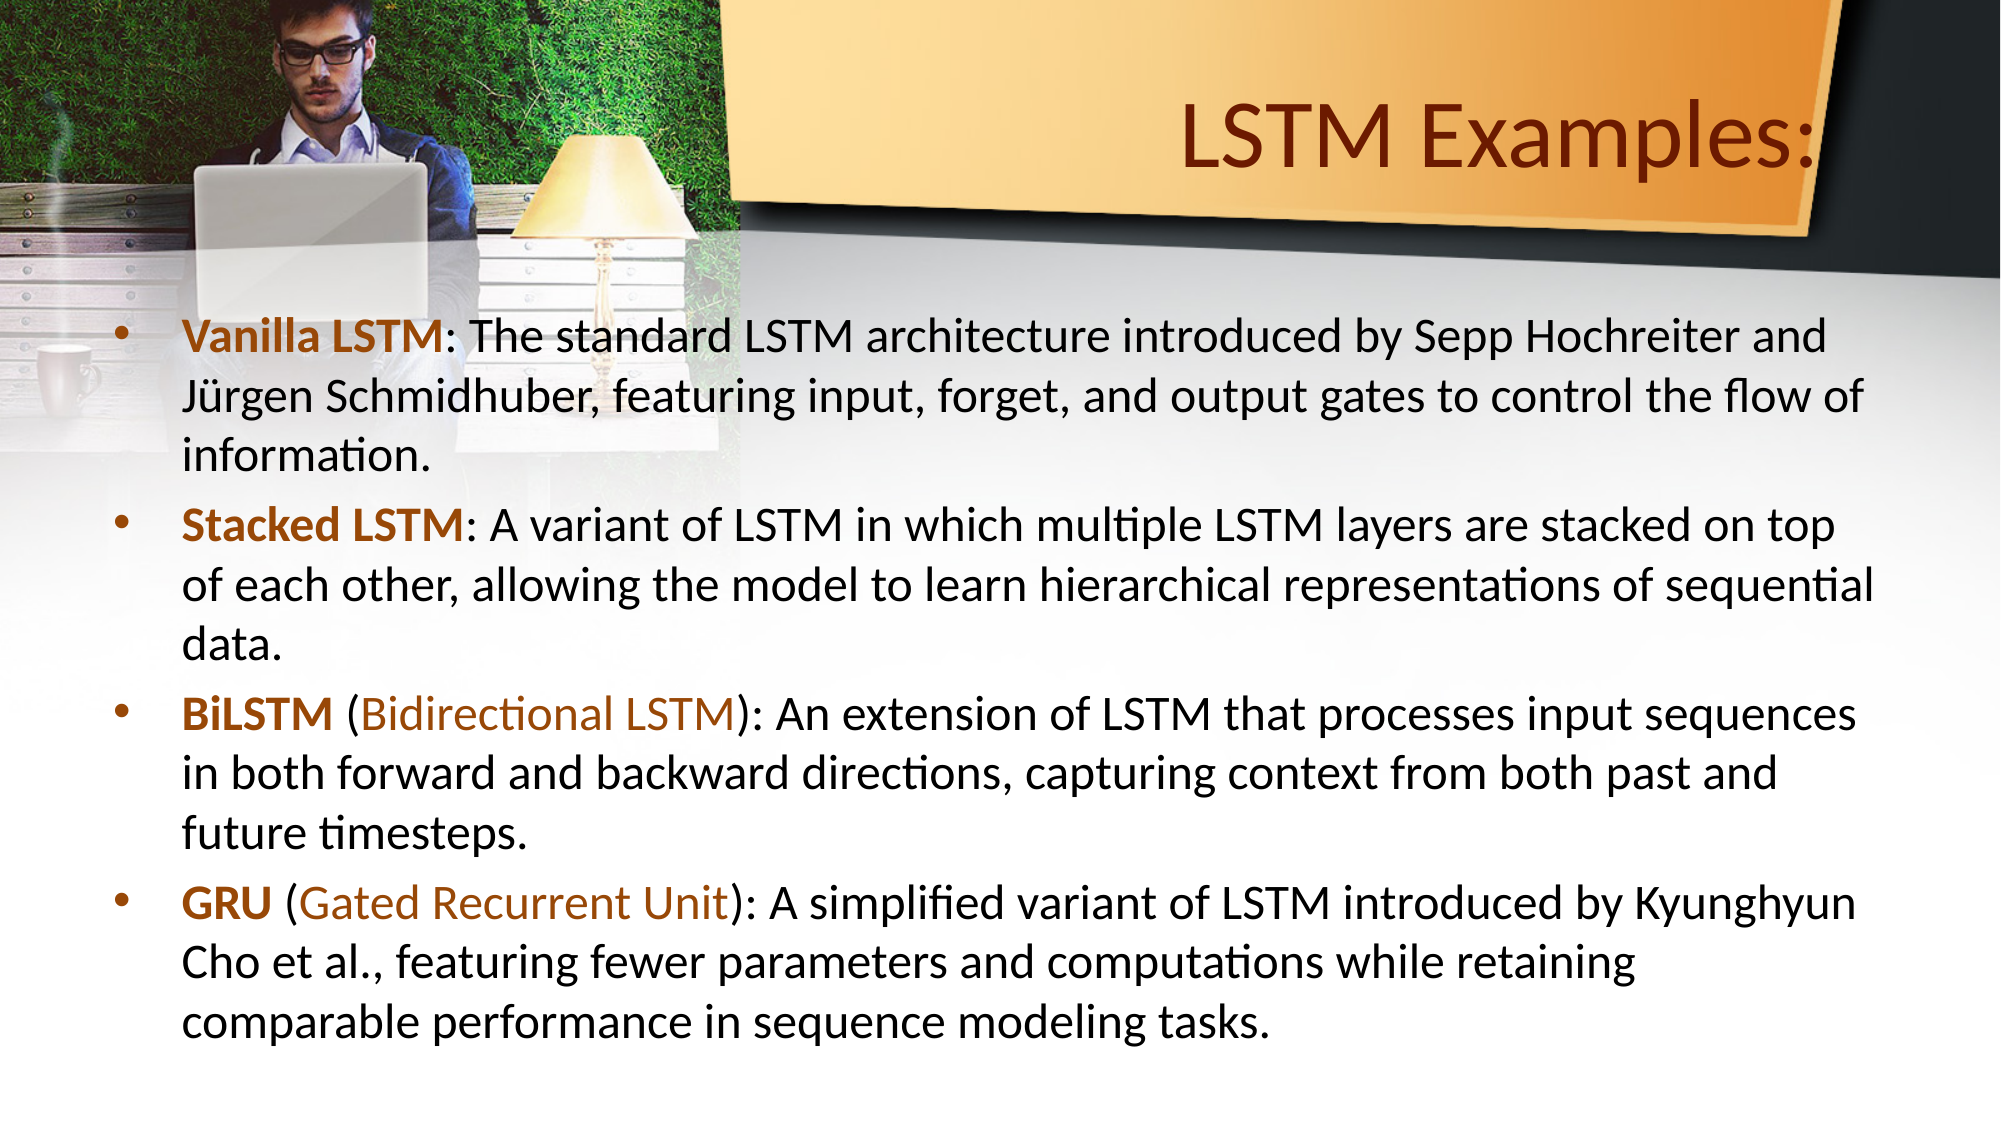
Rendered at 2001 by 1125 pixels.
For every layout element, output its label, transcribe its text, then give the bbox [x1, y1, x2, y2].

title LSTM Examples: [31, 61, 1835, 196]
list Vanilla LSTM: The standard LSTM architecture introduced by Sepp Hochreiter and Jürgen Schmidhuber, featuring input, forget, and output gates to control the flow of information. Stacked LSTM: A variant of LSTM in which multiple LSTM layers are stacked on top of each other, allowing the model to learn hierarchical representations of sequential data. BiLSTM (Bidirectional LSTM): An extension of LSTM that processes input sequences in both forward and backward directions, capturing context from both past and future timesteps. GRU (Gated Recurrent Unit): A simplified variant of LSTM introduced by Kyunghyun Cho et al., featuring fewer parameters and computations while retaining comparable performance in sequence modeling tasks. [98, 295, 1902, 1064]
picture [0, 0, 2001, 1125]
